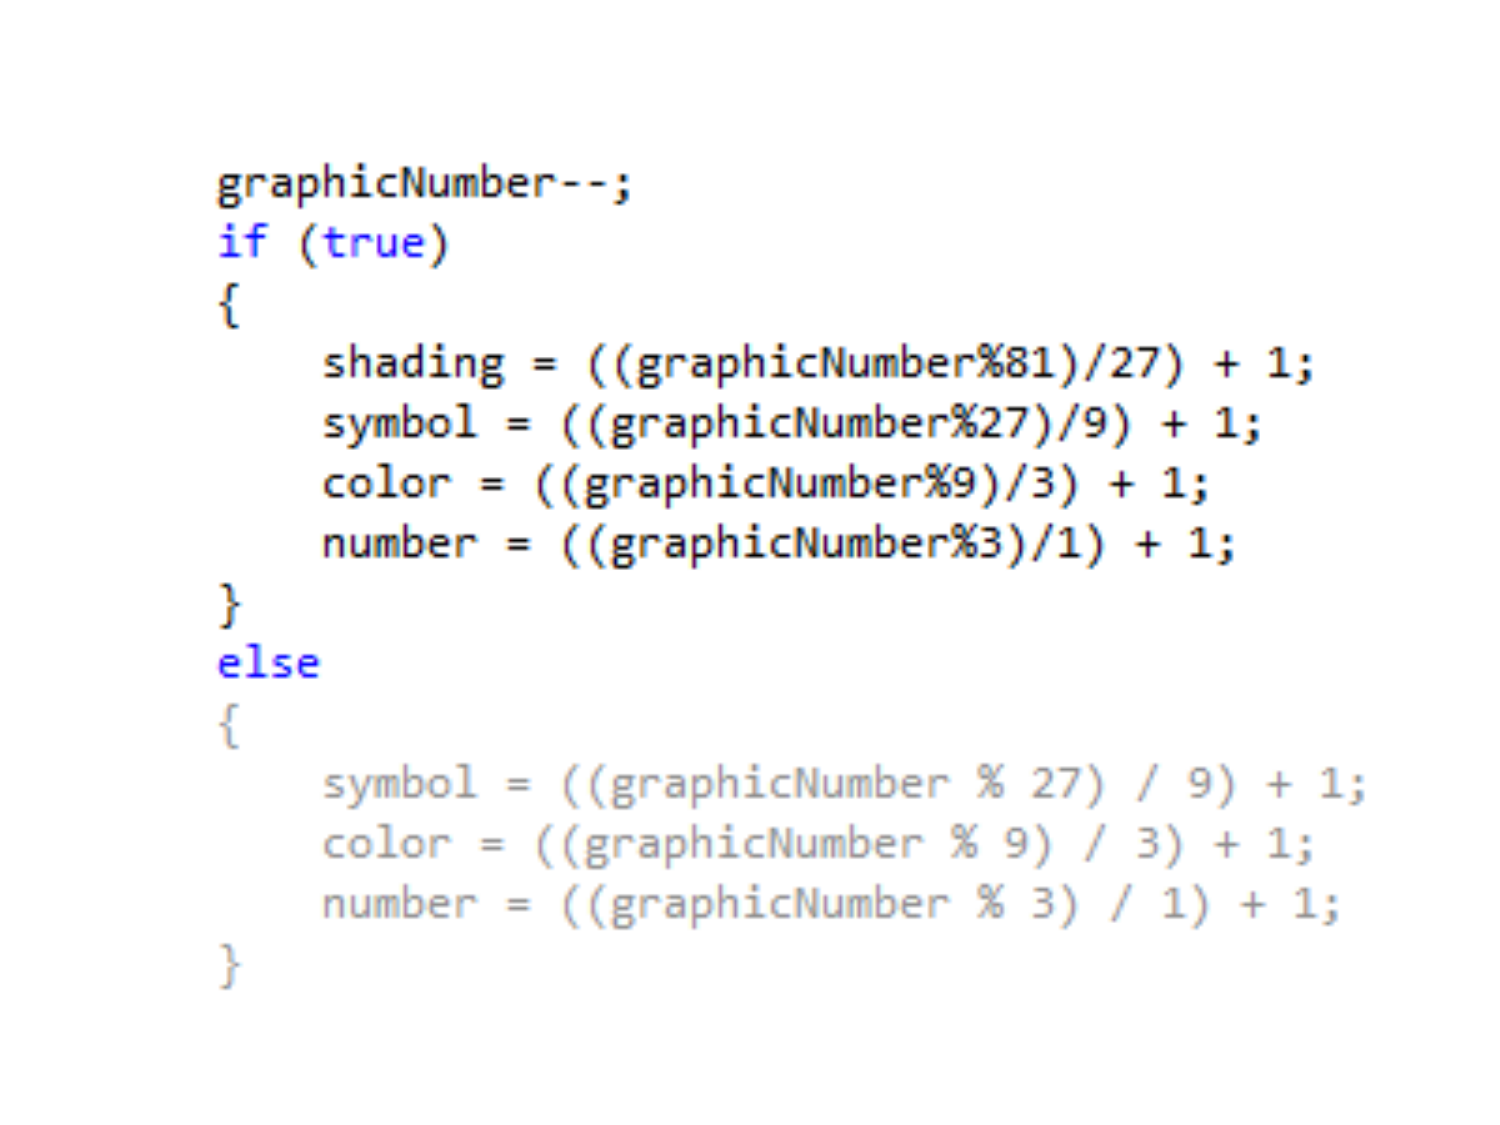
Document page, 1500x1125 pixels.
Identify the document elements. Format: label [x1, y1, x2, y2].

list [0, 127, 1500, 998]
